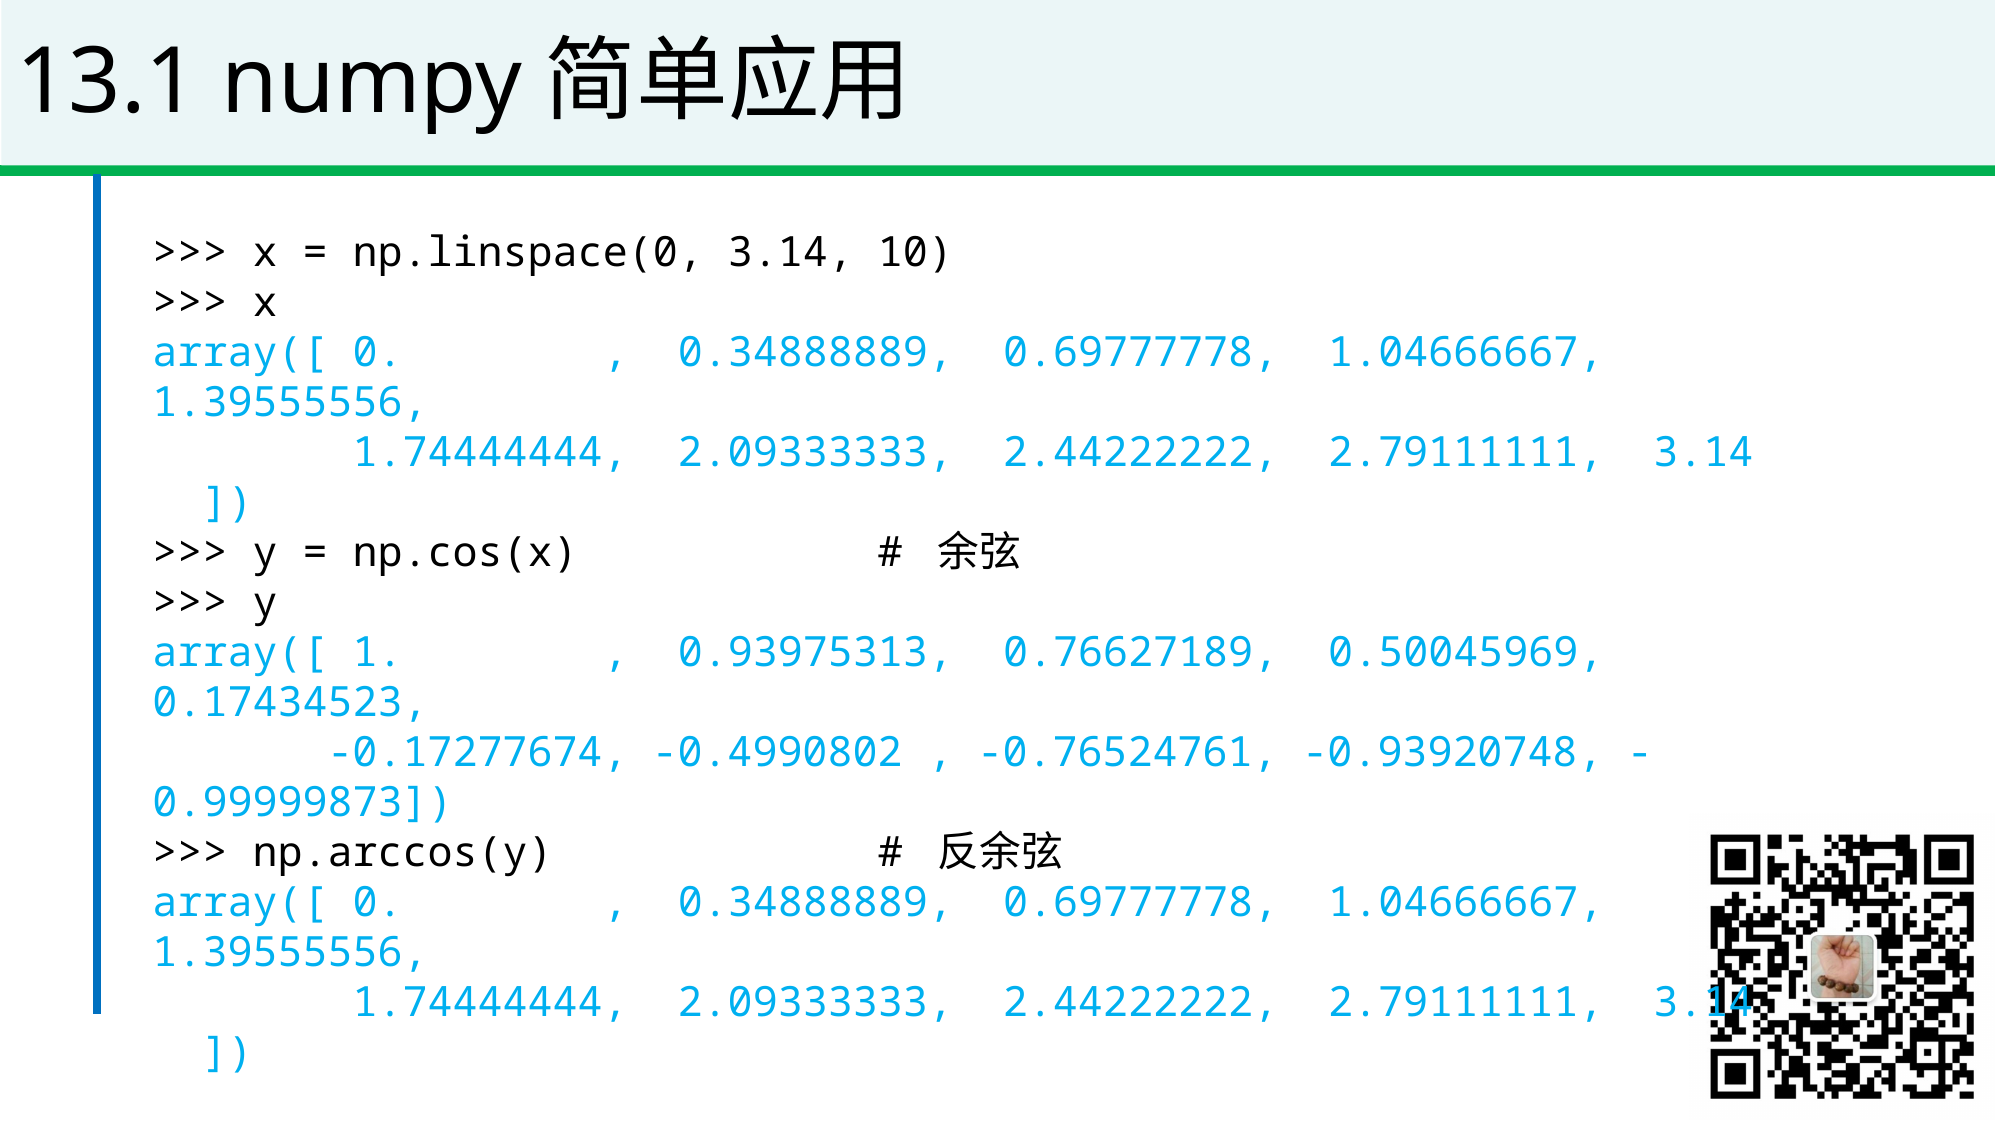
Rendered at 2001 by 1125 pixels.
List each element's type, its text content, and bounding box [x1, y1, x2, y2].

picture [1689, 813, 1995, 1120]
title 13.1 numpy简单应用 [1, 0, 1995, 166]
list >>> x = np.linspace(0, 3.14, 10) >>> x array([ 0. , 0.34888889, 0.69777778, 1.04666667, 1.39555556, 1.74444444, 2.09333333, 2.44222222, 2.79111111, 3.14 ]) >>> y = np.cos(x) # 余弦 >>> y array([ 1. , 0.93975313, 0.76627189, 0.50045969, 0.17434523, -0.17277674, -0.4990802 , -0.76524761, -0.93920748, -0.99999873]) >>> np.arccos(y) # 反余弦 array([ 0. , 0.34888889, 0.69777778, 1.04666667, 1.39555556, 1.74444444, 2.09333333, 2.44222222, 2.79111111, 3.14 ]) [137, 216, 1863, 978]
